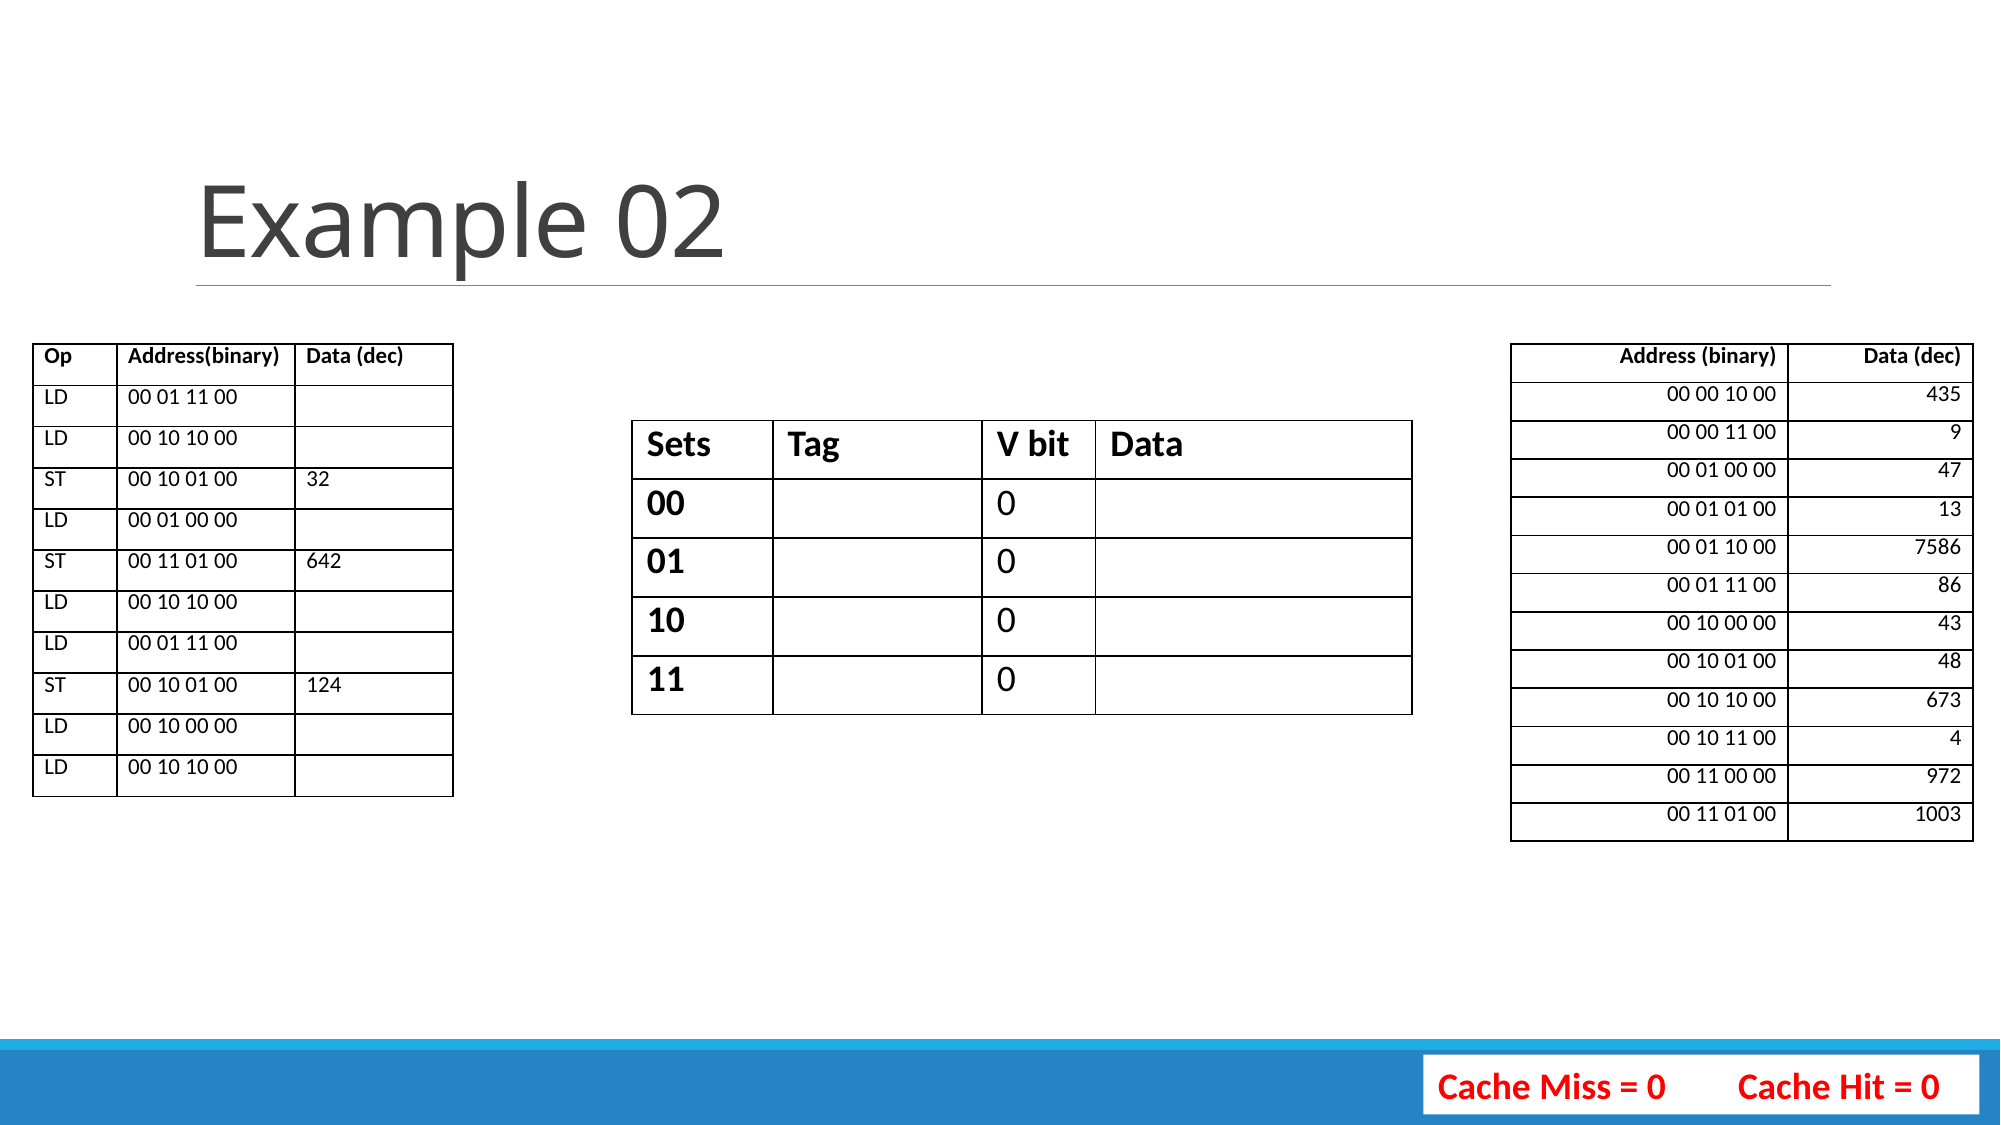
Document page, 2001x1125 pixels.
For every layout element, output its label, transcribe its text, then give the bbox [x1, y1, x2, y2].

table_cell 00 10 10 00 [118, 592, 294, 631]
table_cell 00 10 10 00 [1512, 689, 1787, 726]
table_cell [296, 756, 452, 796]
table_cell 9 [1789, 422, 1972, 458]
table_cell 642 [296, 551, 452, 590]
table_cell [296, 427, 452, 467]
table_cell 00 00 11 00 [1512, 422, 1787, 458]
table_cell 00 01 00 00 [1512, 460, 1787, 496]
table_cell LD [34, 510, 116, 549]
table_cell 48 [1789, 651, 1972, 687]
table_cell 43 [1789, 613, 1972, 649]
table_cell [296, 386, 452, 426]
table_header Address (binary) [1512, 345, 1787, 382]
table_cell 00 10 00 00 [1512, 613, 1787, 649]
table_cell 00 11 01 00 [118, 551, 294, 590]
table_cell 1003 [1789, 804, 1972, 840]
table_cell LD [34, 427, 116, 467]
table_cell 47 [1789, 460, 1972, 496]
table_cell 7586 [1789, 536, 1972, 573]
table_cell 00 11 00 00 [1512, 766, 1787, 802]
table_cell 00 00 10 00 [1512, 383, 1787, 420]
table_cell 00 01 10 00 [1512, 536, 1787, 573]
table_cell [774, 598, 981, 655]
table_cell LD [34, 386, 116, 426]
table_cell 00 [633, 480, 772, 537]
table_cell 00 10 01 00 [1512, 651, 1787, 687]
table_cell LD [34, 715, 116, 754]
table_header Op [34, 345, 116, 385]
table_cell 00 10 11 00 [1512, 727, 1787, 764]
table_header V bit [983, 421, 1095, 478]
table_cell [296, 592, 452, 631]
table_cell 0 [983, 657, 1095, 714]
table_cell [1096, 480, 1411, 537]
table_cell 00 01 01 00 [1512, 498, 1787, 535]
table_cell 673 [1789, 689, 1972, 726]
table_cell 435 [1789, 383, 1972, 420]
table_cell [1096, 539, 1411, 596]
table_cell [296, 633, 452, 672]
table_cell 00 10 10 00 [118, 427, 294, 467]
text_box Cache Miss = 0 Cache Hit = 0 [1423, 1054, 1980, 1115]
table_cell [1096, 657, 1411, 714]
table_cell ST [34, 674, 116, 713]
table_cell [296, 510, 452, 549]
table_cell 86 [1789, 574, 1972, 611]
table_cell LD [34, 592, 116, 631]
table_cell 00 10 01 00 [118, 674, 294, 713]
table_cell 01 [633, 539, 772, 596]
table_cell 11 [633, 657, 772, 714]
table_cell 10 [633, 598, 772, 655]
table_cell 00 01 00 00 [118, 510, 294, 549]
table_cell [774, 480, 981, 537]
table_cell 00 11 01 00 [1512, 804, 1787, 840]
table_cell [774, 657, 981, 714]
table_cell 4 [1789, 727, 1972, 764]
table_header Data [1096, 421, 1411, 478]
table_cell ST [34, 469, 116, 508]
table_cell ST [34, 551, 116, 590]
table_cell [296, 715, 452, 754]
table_cell LD [34, 756, 116, 796]
table_cell 13 [1789, 498, 1972, 535]
table_header Address(binary) [118, 345, 294, 385]
table_header Data (dec) [296, 345, 452, 385]
table_cell [774, 539, 981, 596]
table_cell LD [34, 633, 116, 672]
table_cell 124 [296, 674, 452, 713]
table_cell 972 [1789, 766, 1972, 802]
table_header Tag [774, 421, 981, 478]
table_header Sets [633, 421, 772, 478]
table_cell 00 01 11 00 [1512, 574, 1787, 611]
title Example 02 [180, 47, 1830, 285]
table_cell 00 10 01 00 [118, 469, 294, 508]
table_cell 0 [983, 539, 1095, 596]
table_header Data (dec) [1789, 345, 1972, 382]
table_cell 00 10 00 00 [118, 715, 294, 754]
table_cell 00 01 11 00 [118, 386, 294, 426]
table_cell 0 [983, 480, 1095, 537]
table_cell 00 10 10 00 [118, 756, 294, 796]
table_cell 00 01 11 00 [118, 633, 294, 672]
table_cell 32 [296, 469, 452, 508]
table_cell [1096, 598, 1411, 655]
table_cell 0 [983, 598, 1095, 655]
